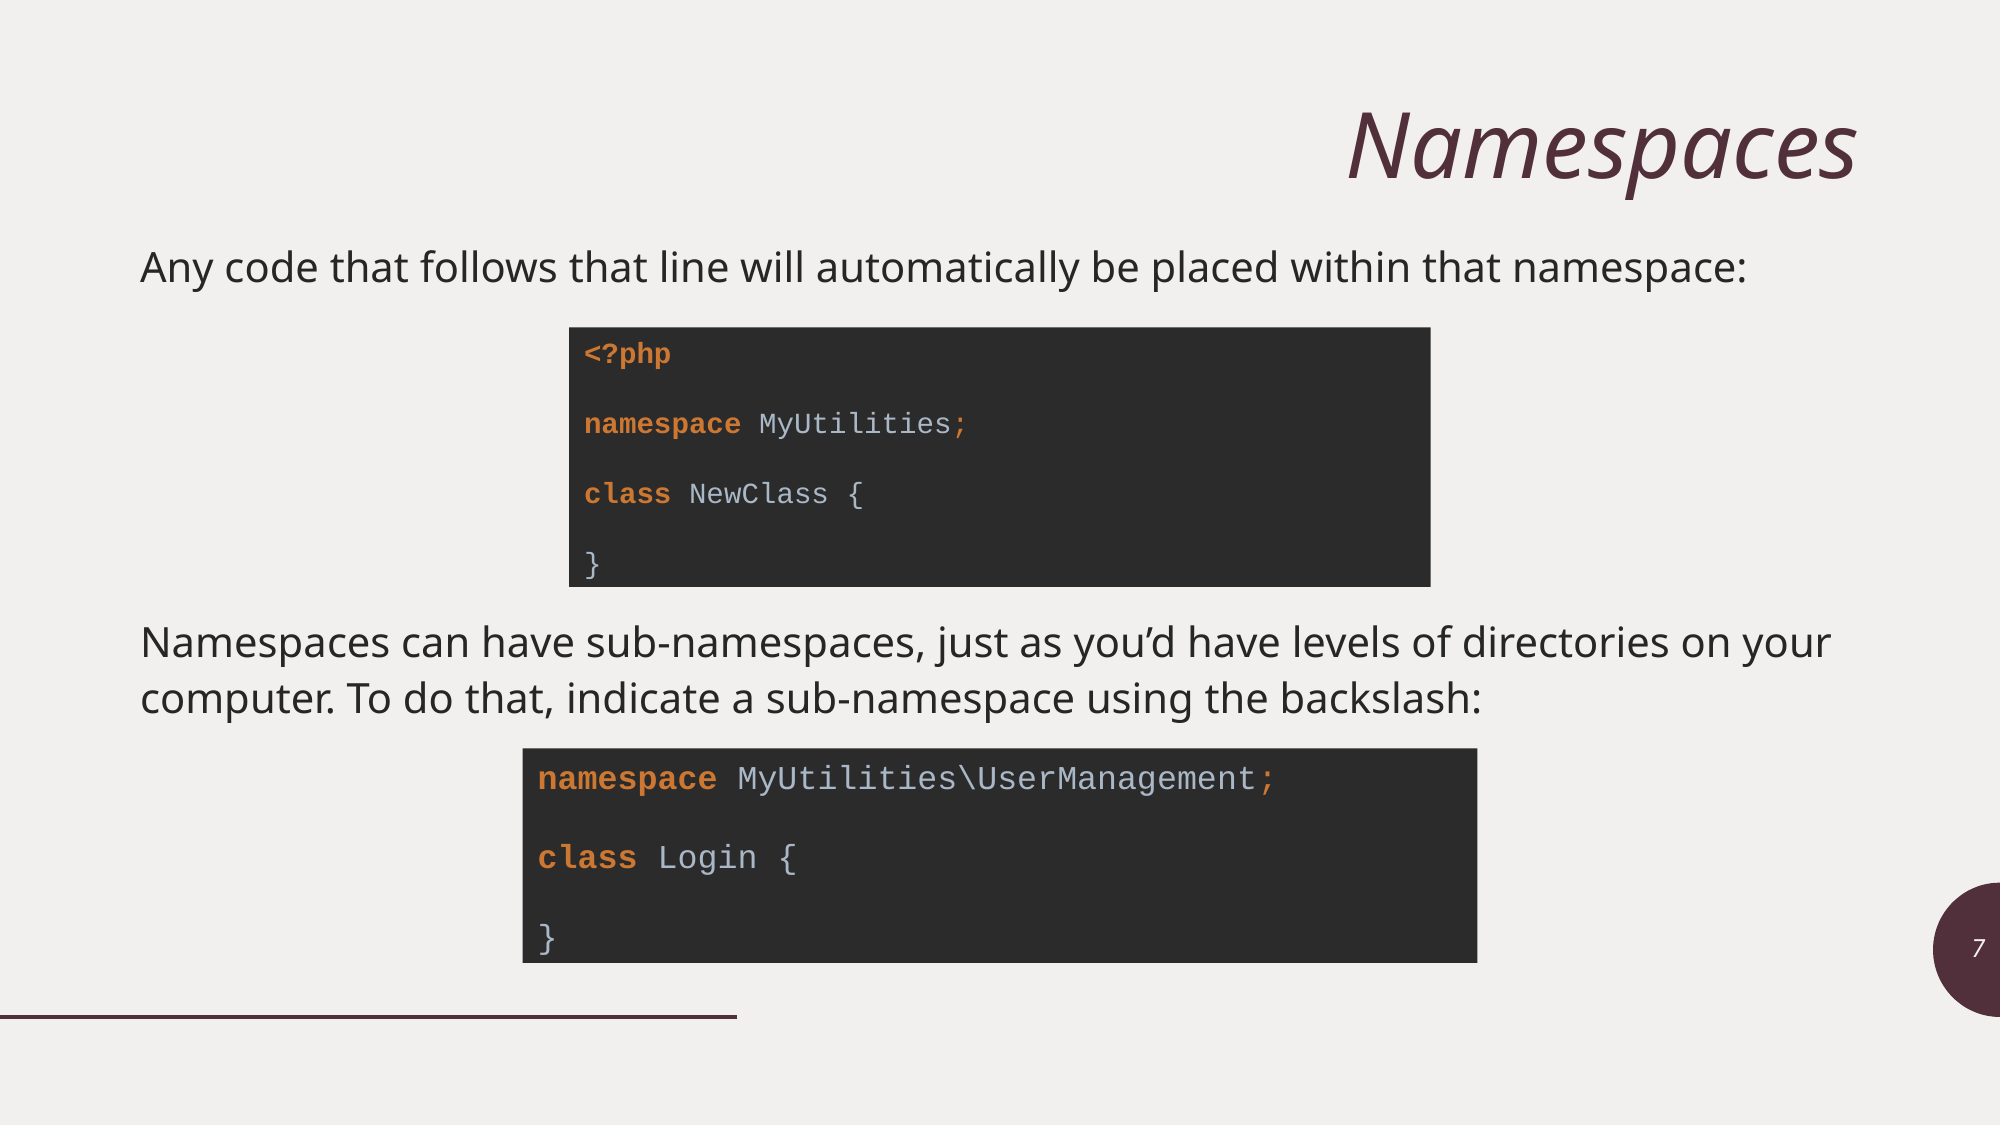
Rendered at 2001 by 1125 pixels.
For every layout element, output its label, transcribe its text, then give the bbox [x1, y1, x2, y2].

title Namespaces [125, 91, 1875, 207]
text_box <?php namespace MyUtilities; class NewClass { } [569, 327, 1431, 587]
list Any code that follows that line will automatically be placed within that namespace: Namespaces can have sub-namespaces, just as you’d have levels of directories on your computer. To do that, indicate a sub-namespace using the backslash: [125, 227, 1875, 980]
text_box namespace MyUtilities\UserManagement; class Login { } [522, 748, 1478, 963]
slide_number 7 [1933, 919, 2000, 980]
